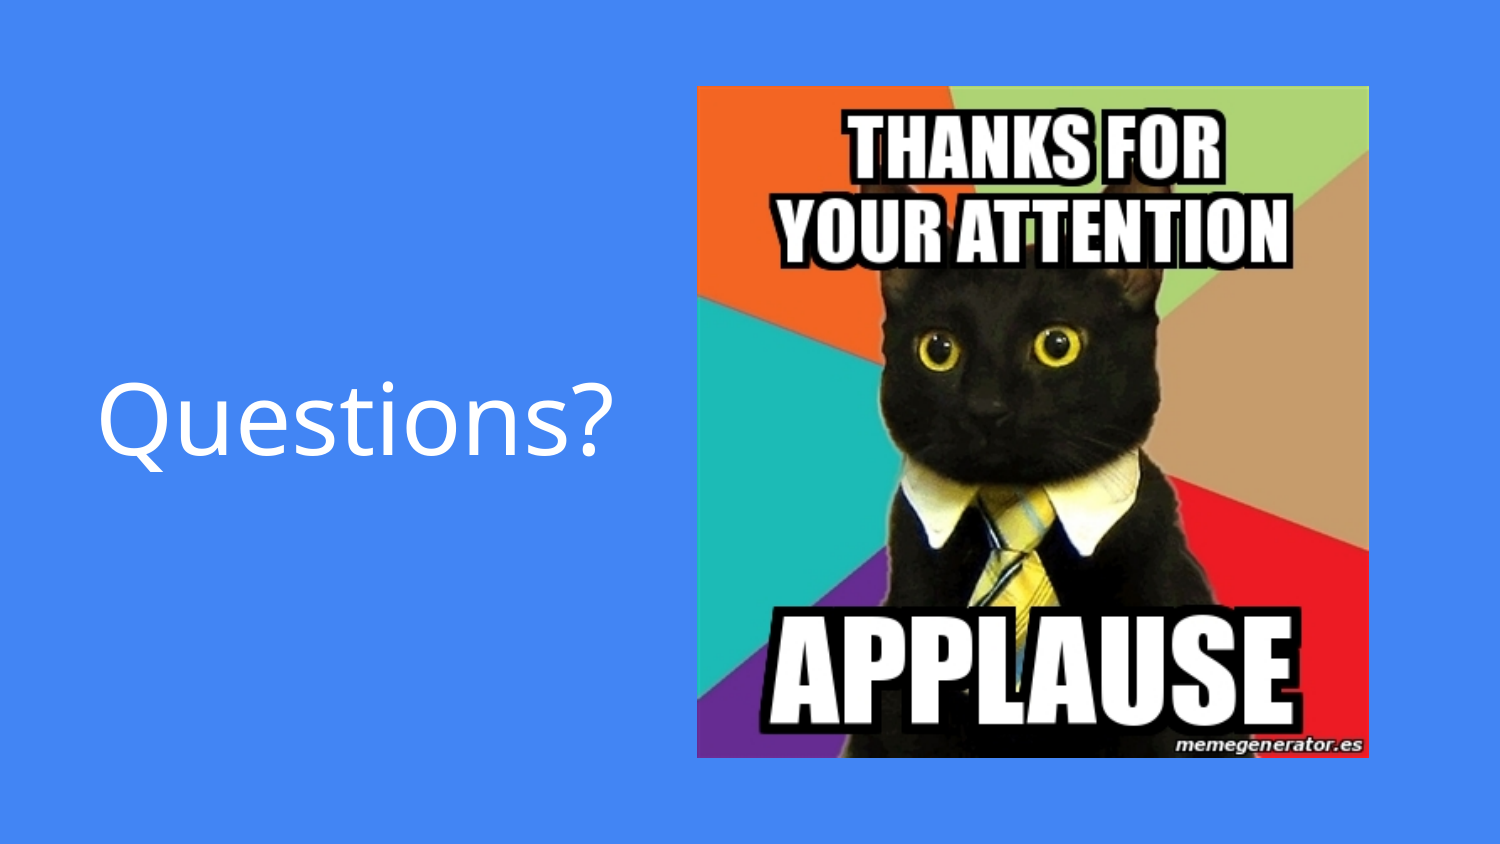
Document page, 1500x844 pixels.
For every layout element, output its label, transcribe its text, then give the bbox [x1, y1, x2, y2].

title Questions? [80, 80, 1102, 752]
picture [696, 86, 1369, 758]
